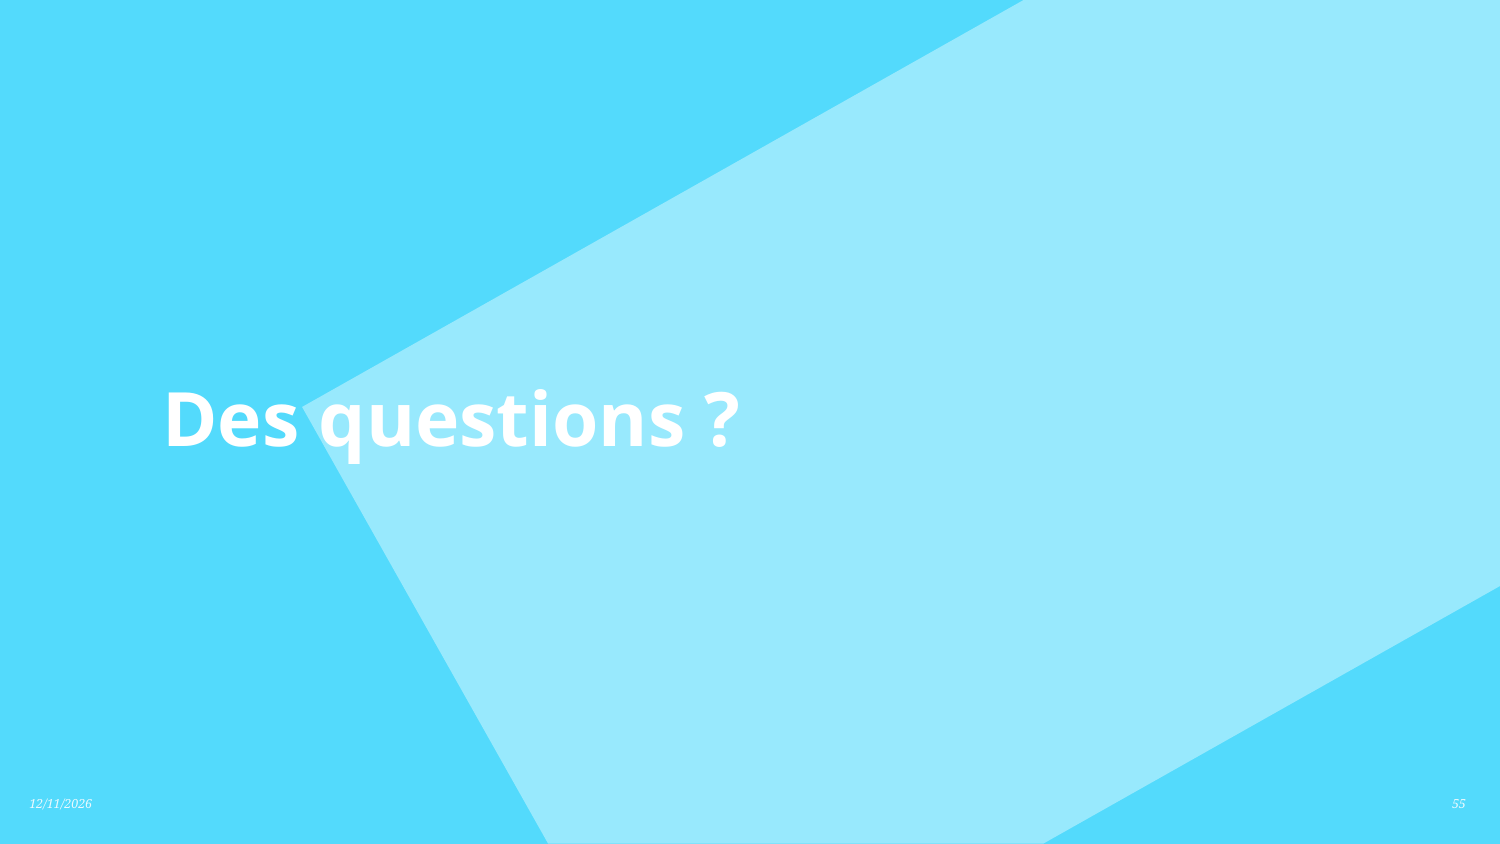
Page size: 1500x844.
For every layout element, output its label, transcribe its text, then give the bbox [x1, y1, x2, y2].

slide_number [29, 790, 502, 818]
slide_number 55 [1411, 790, 1467, 818]
list Des questions ? [147, 373, 1176, 471]
